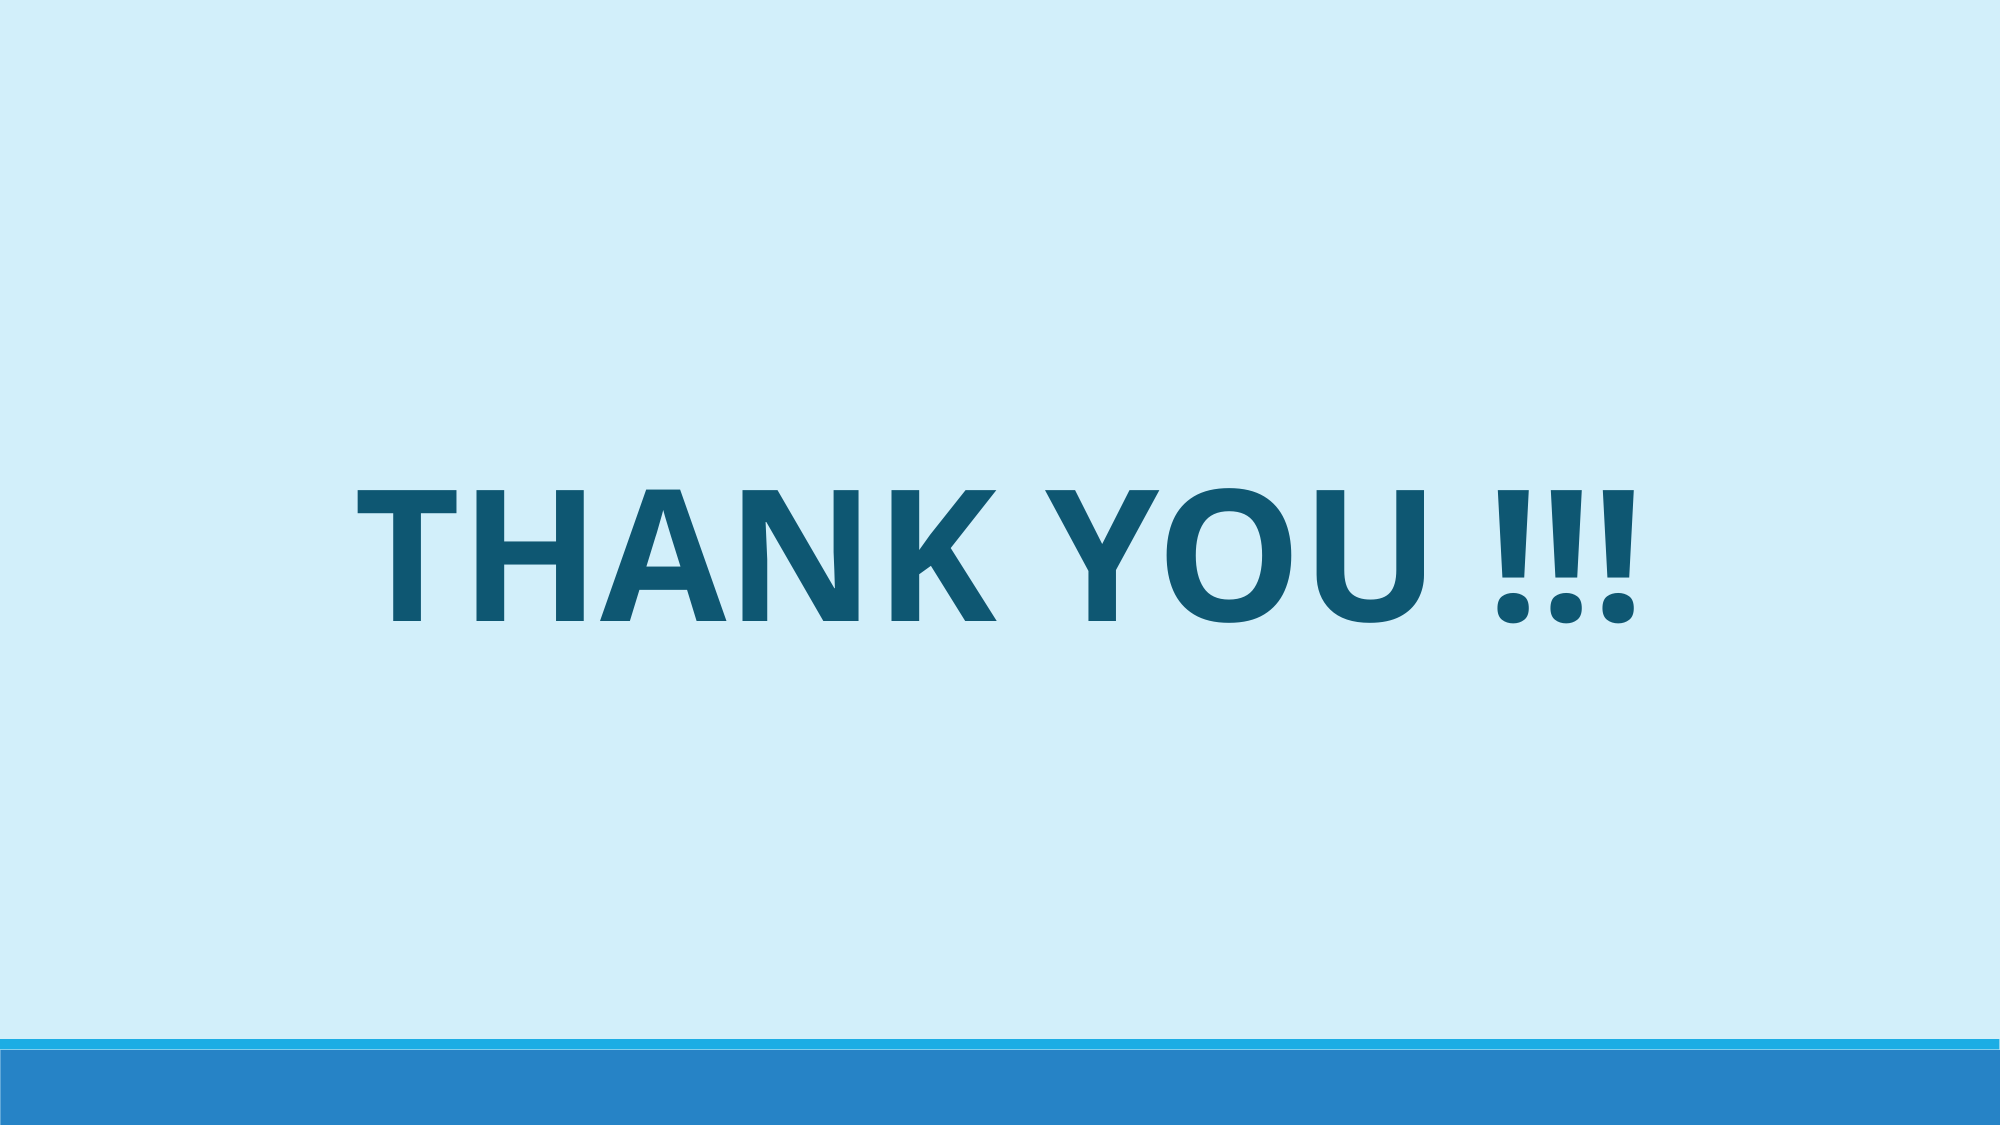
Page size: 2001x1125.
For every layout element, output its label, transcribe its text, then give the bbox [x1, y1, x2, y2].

text_box THANK YOU !!! [174, 443, 1825, 682]
